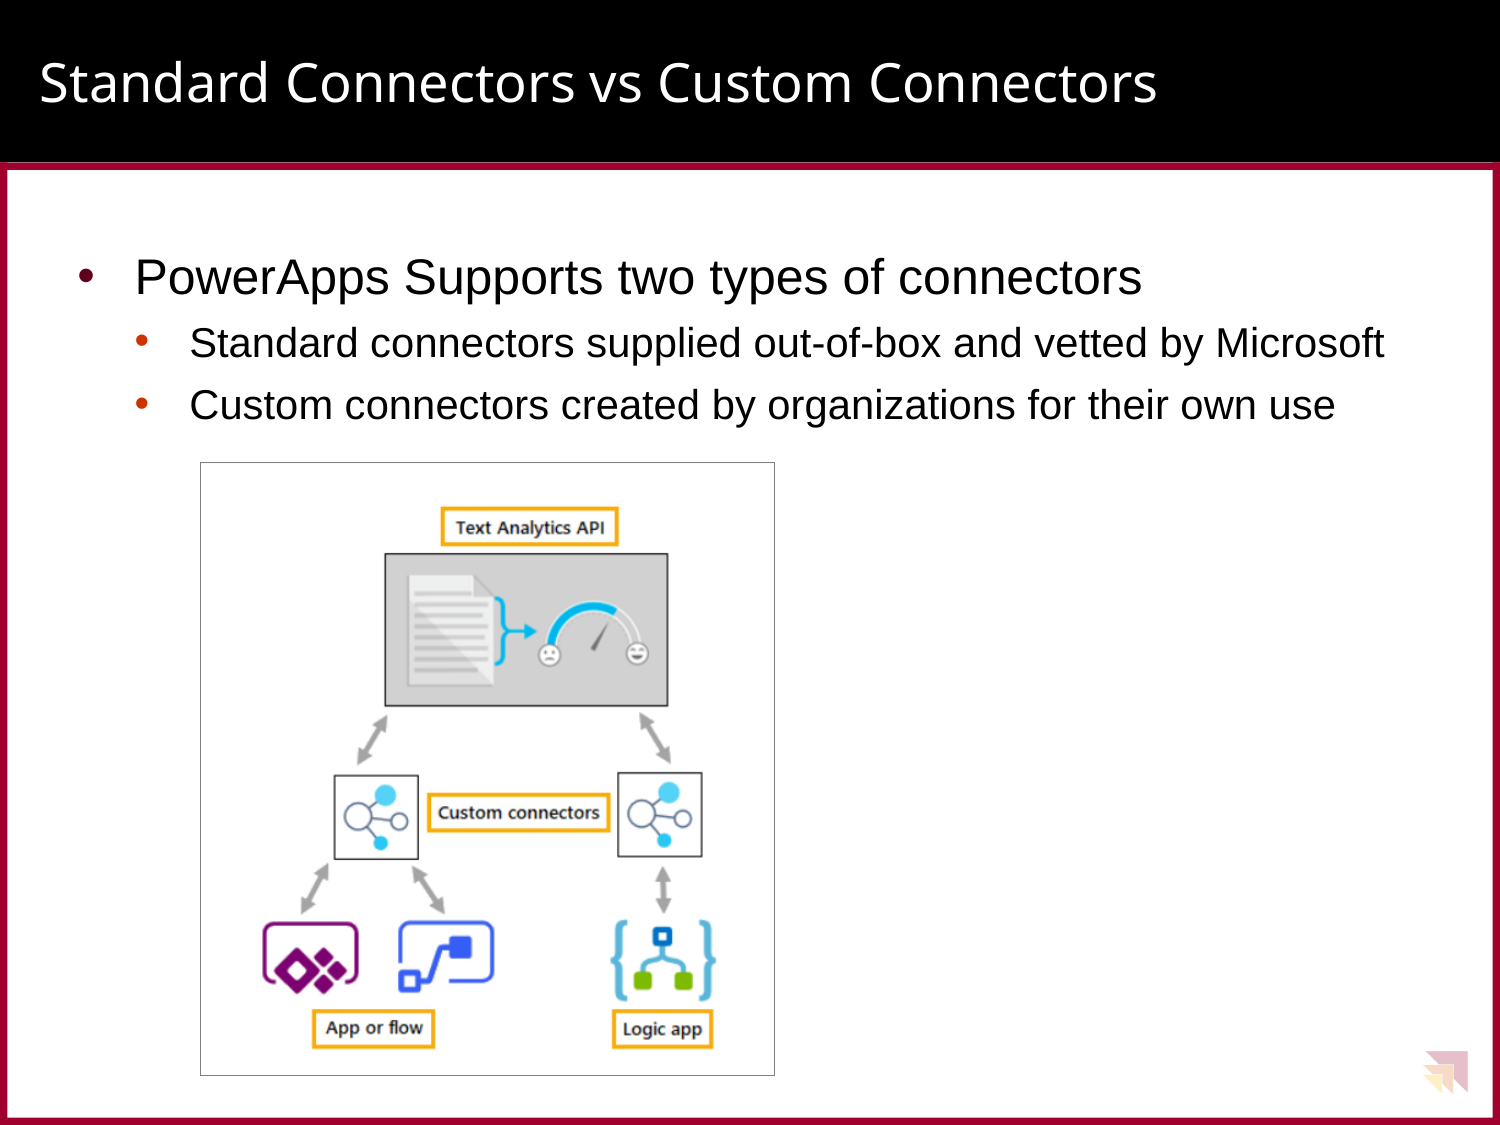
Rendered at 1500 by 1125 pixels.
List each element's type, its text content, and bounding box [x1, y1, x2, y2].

picture [199, 462, 776, 1077]
title Standard Connectors vs Custom Connectors [24, 12, 1438, 150]
list PowerApps Supports two types of connectors Standard connectors supplied out-of-box and vetted by Microsoft Custom connectors created by organizations for their own use [62, 237, 1438, 1088]
